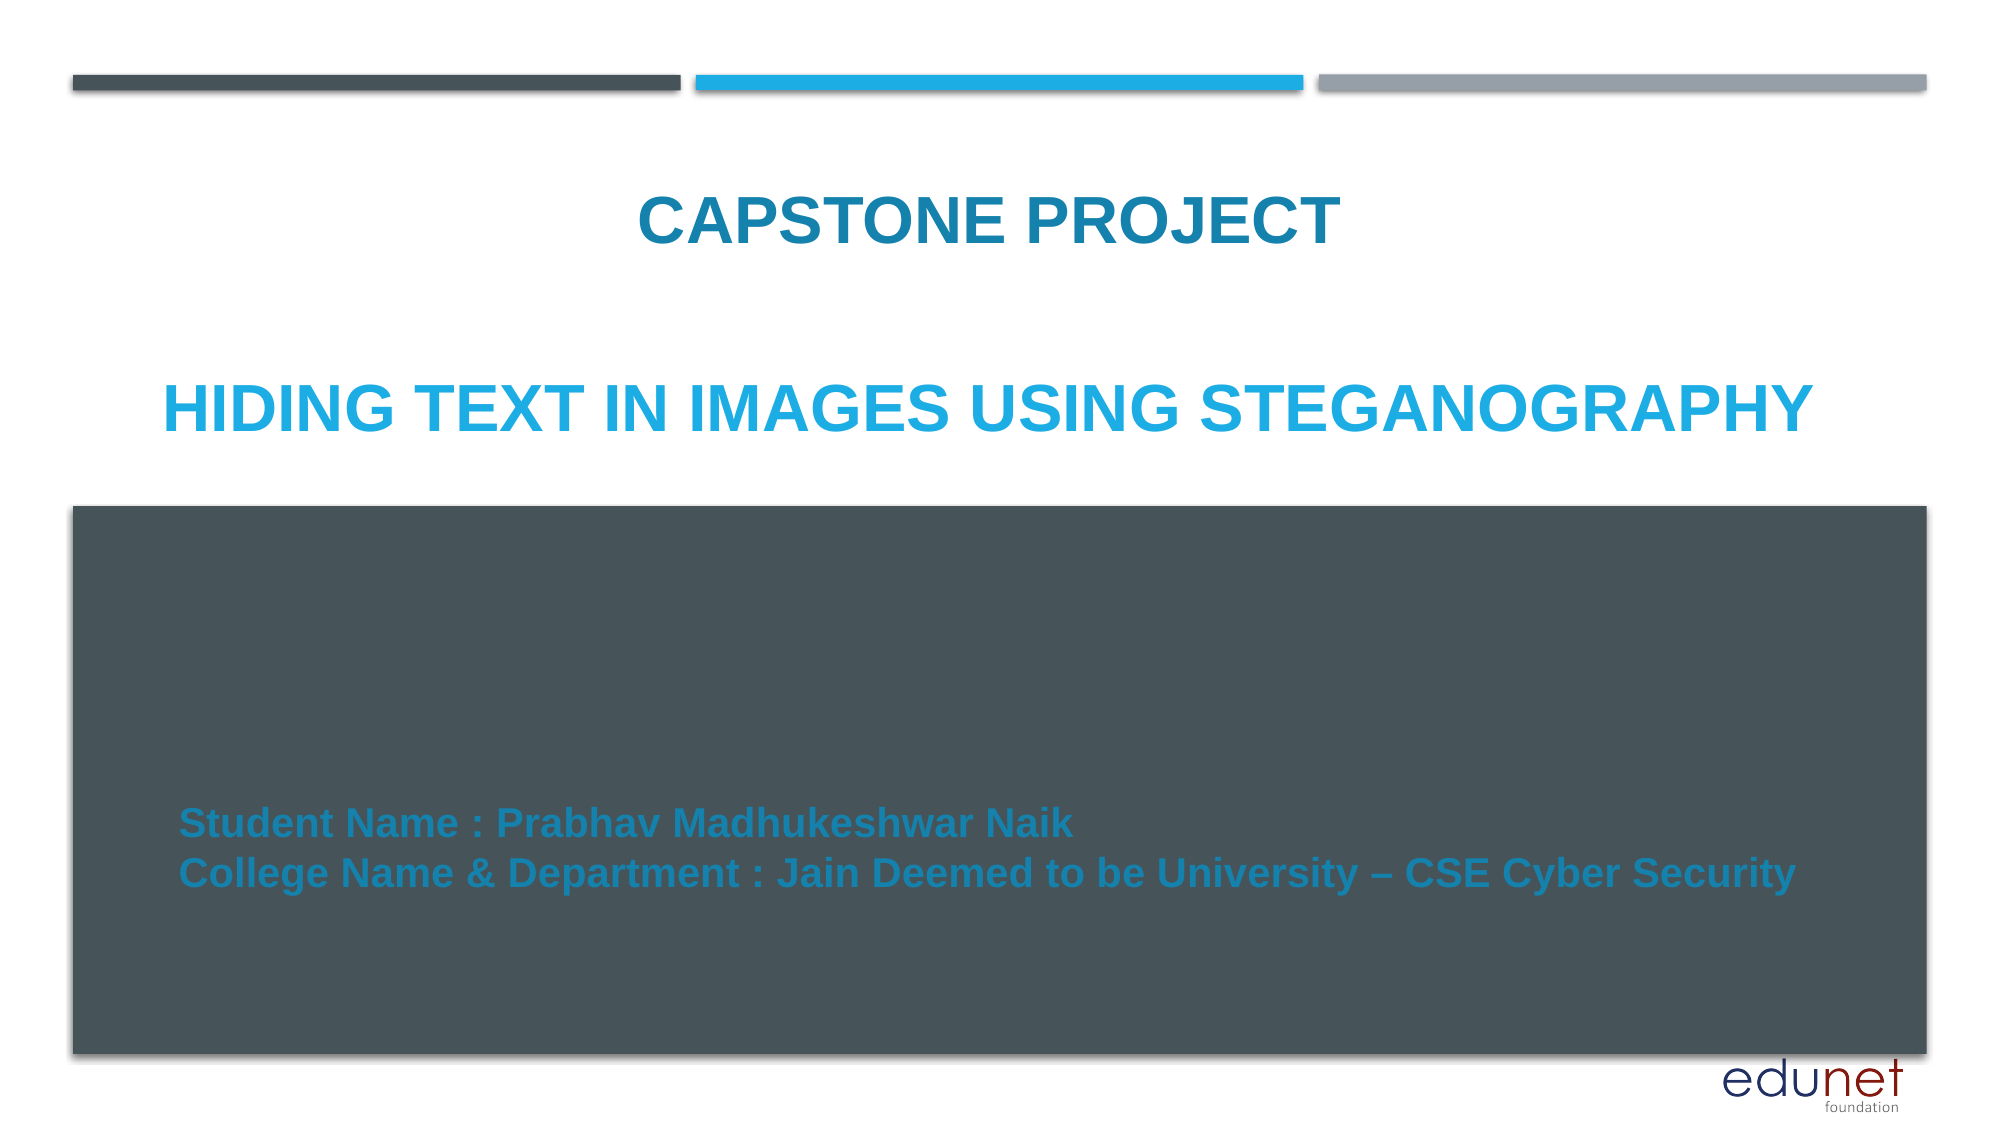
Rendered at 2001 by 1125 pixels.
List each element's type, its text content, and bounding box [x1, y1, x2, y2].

picture [1719, 1056, 1905, 1116]
title Hiding text in images using steganography [107, 292, 1872, 453]
text_box Student Name : Prabhav Madhukeshwar Naik College Name & Department : Jain Deemed to be University – CSE Cyber Security [163, 788, 1832, 954]
text_box CAPSTONE PROJECT [0, 169, 2000, 265]
